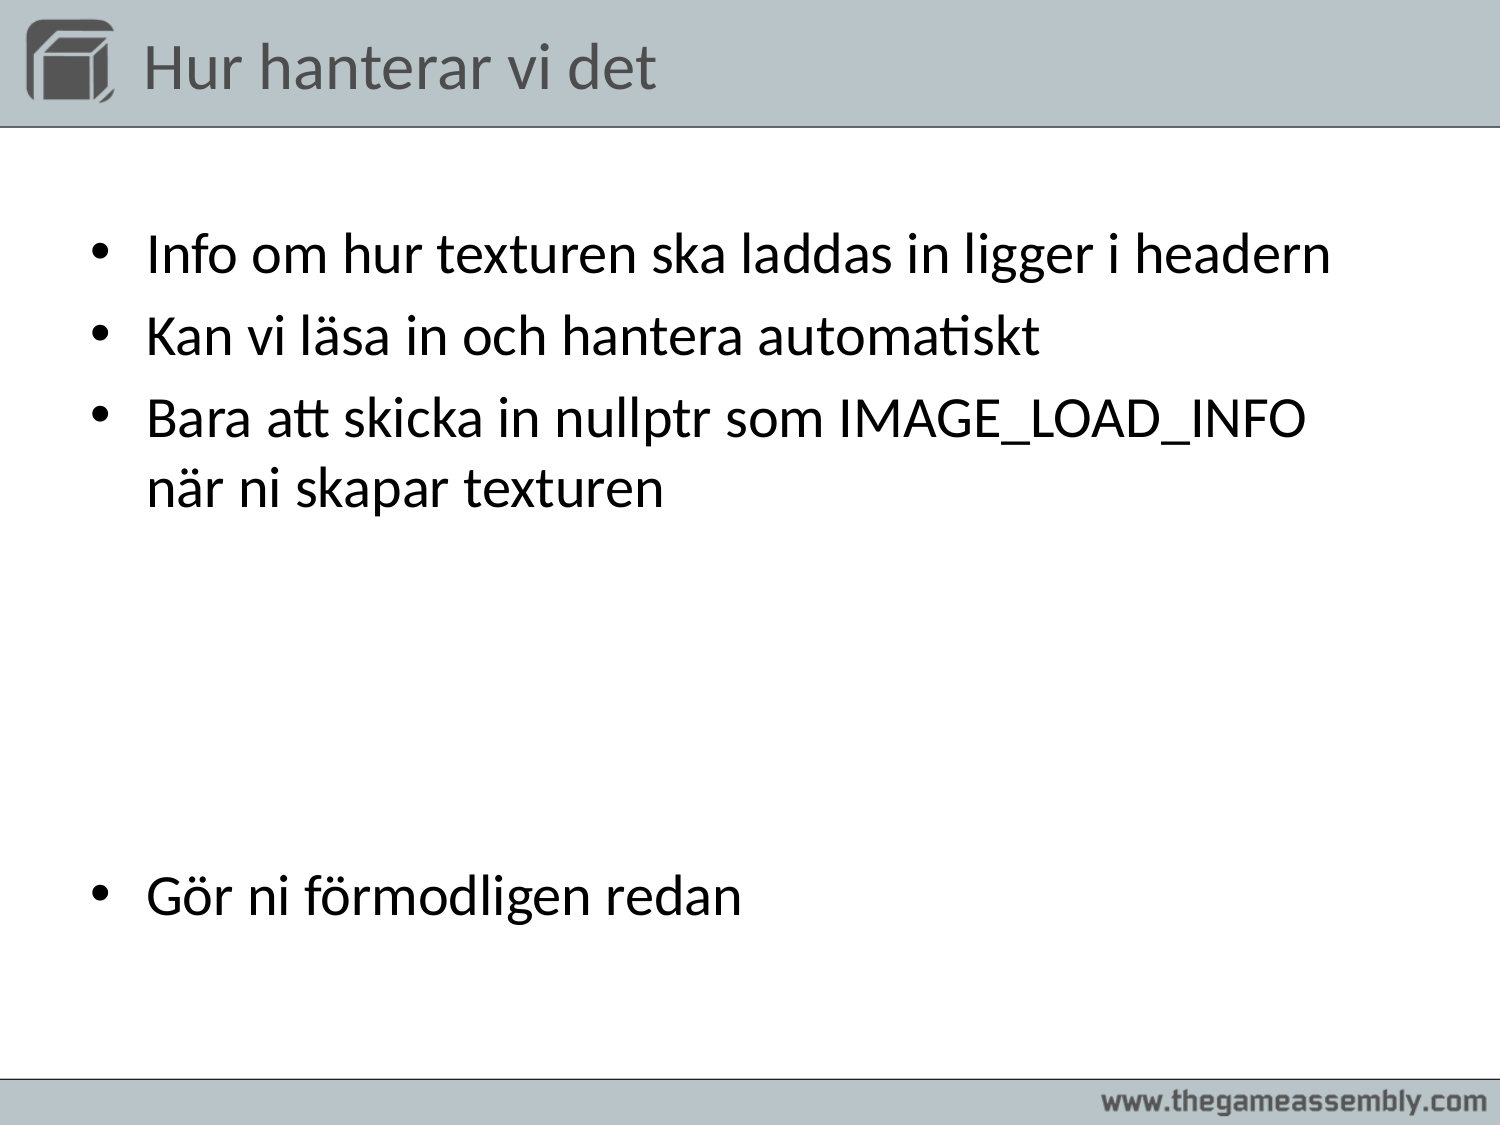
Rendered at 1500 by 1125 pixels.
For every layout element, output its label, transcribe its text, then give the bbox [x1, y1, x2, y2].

picture [0, 0, 1500, 1125]
list Info om hur texturen ska laddas in ligger i headern Kan vi läsa in och hantera automatiskt Bara att skicka in nullptr som IMAGE_LOAD_INFO när ni skapar texturen Gör ni förmodligen redan [75, 208, 1412, 1005]
title Hur hanterar vi det [128, 0, 1500, 126]
